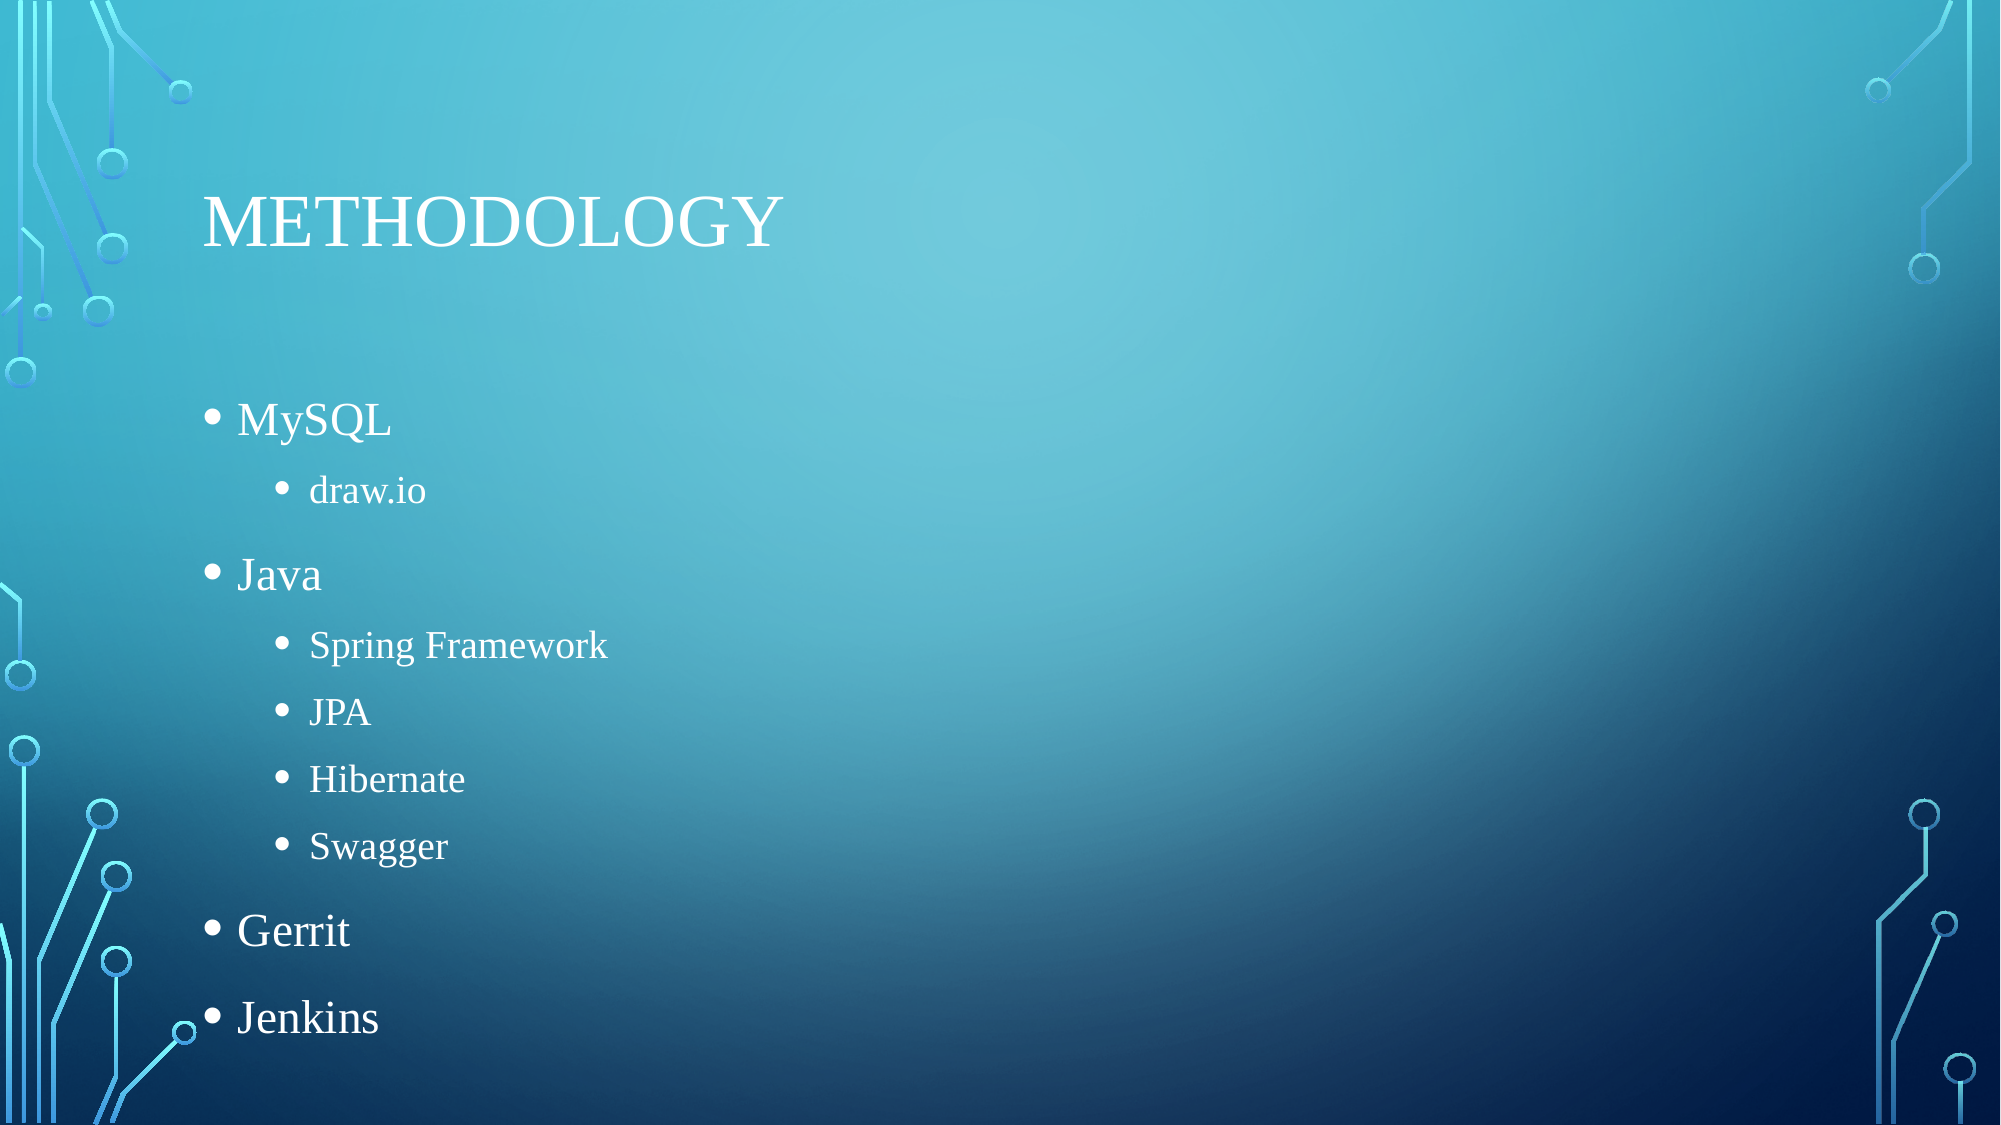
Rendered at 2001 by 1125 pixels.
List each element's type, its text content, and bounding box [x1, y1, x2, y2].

title Methodology [187, 101, 1813, 344]
list MySQL draw.io Java Spring Framework JPA Hibernate Swagger Gerrit Jenkins [187, 369, 1813, 1056]
